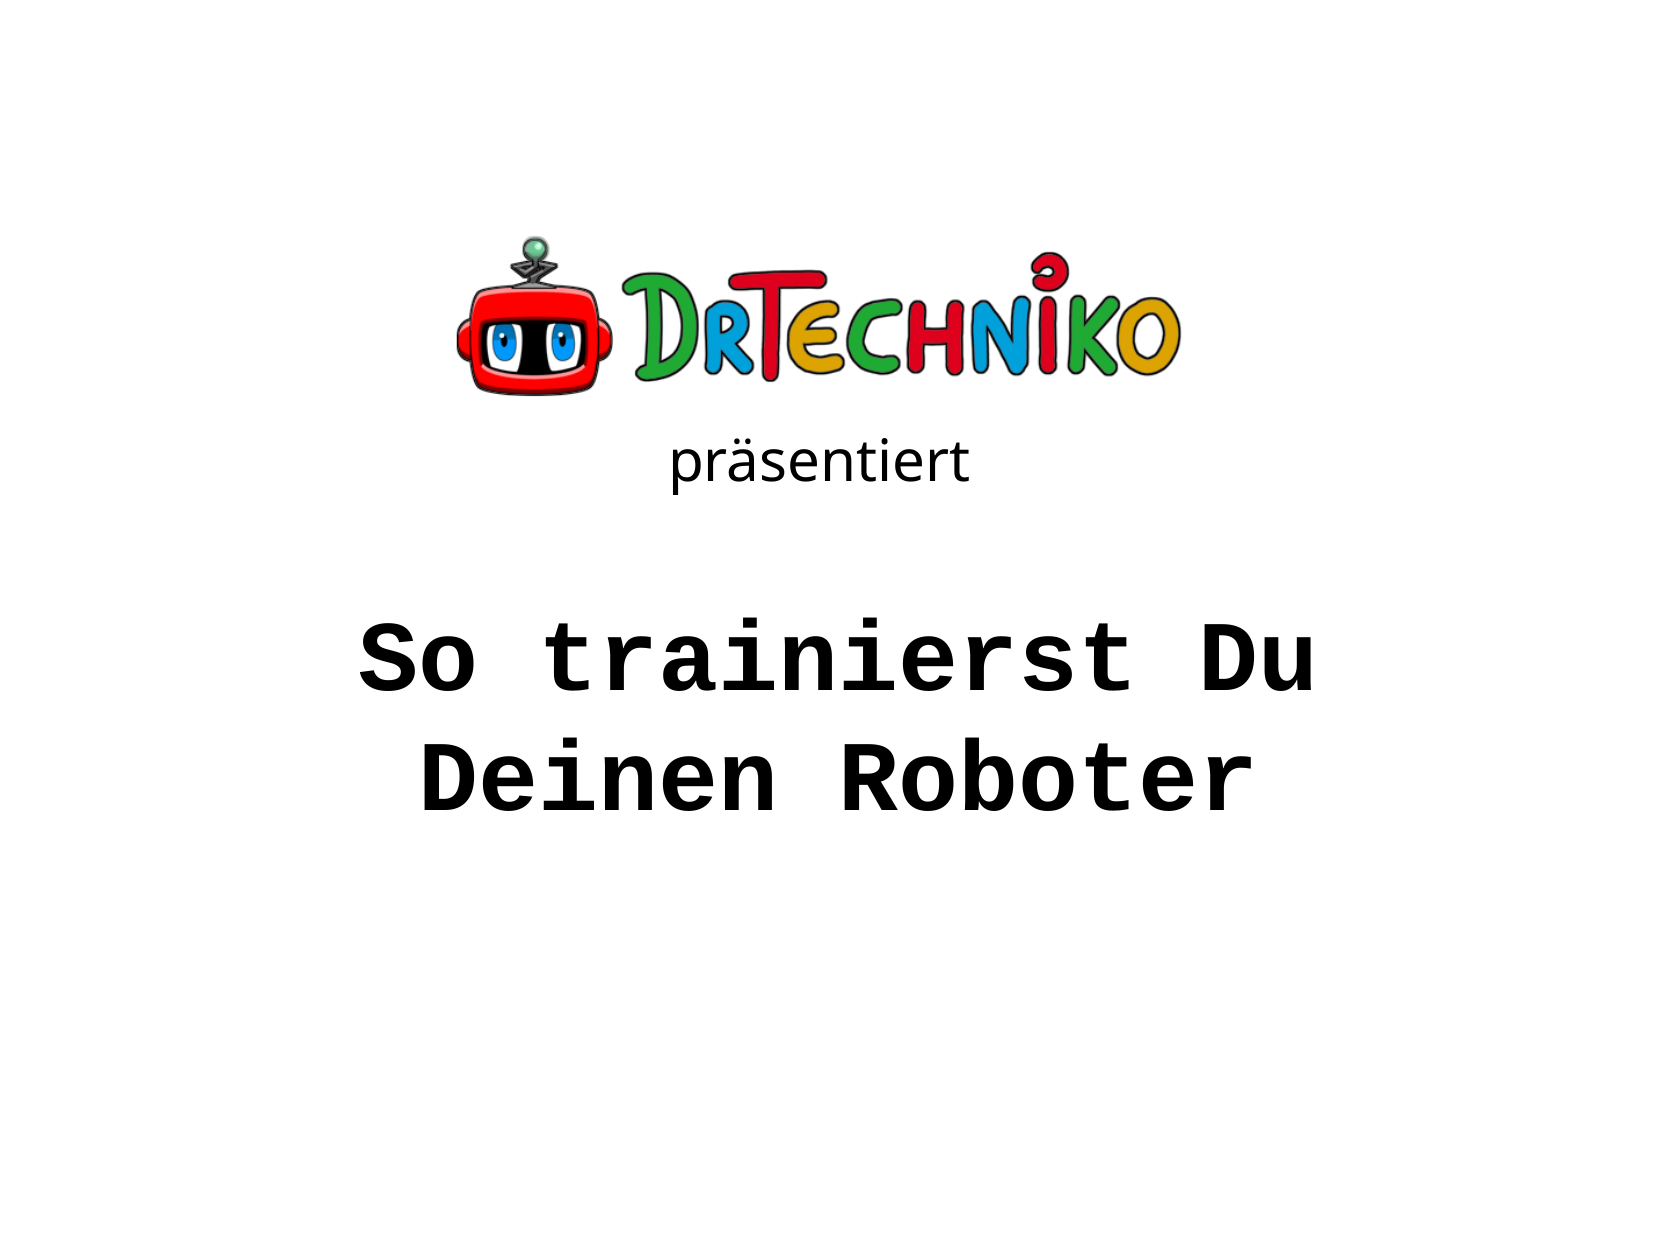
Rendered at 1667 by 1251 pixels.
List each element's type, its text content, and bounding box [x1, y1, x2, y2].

title So trainierst Du Deinen Roboter [150, 583, 1528, 869]
text_box präsentiert [633, 416, 1005, 540]
picture [416, 233, 1228, 401]
